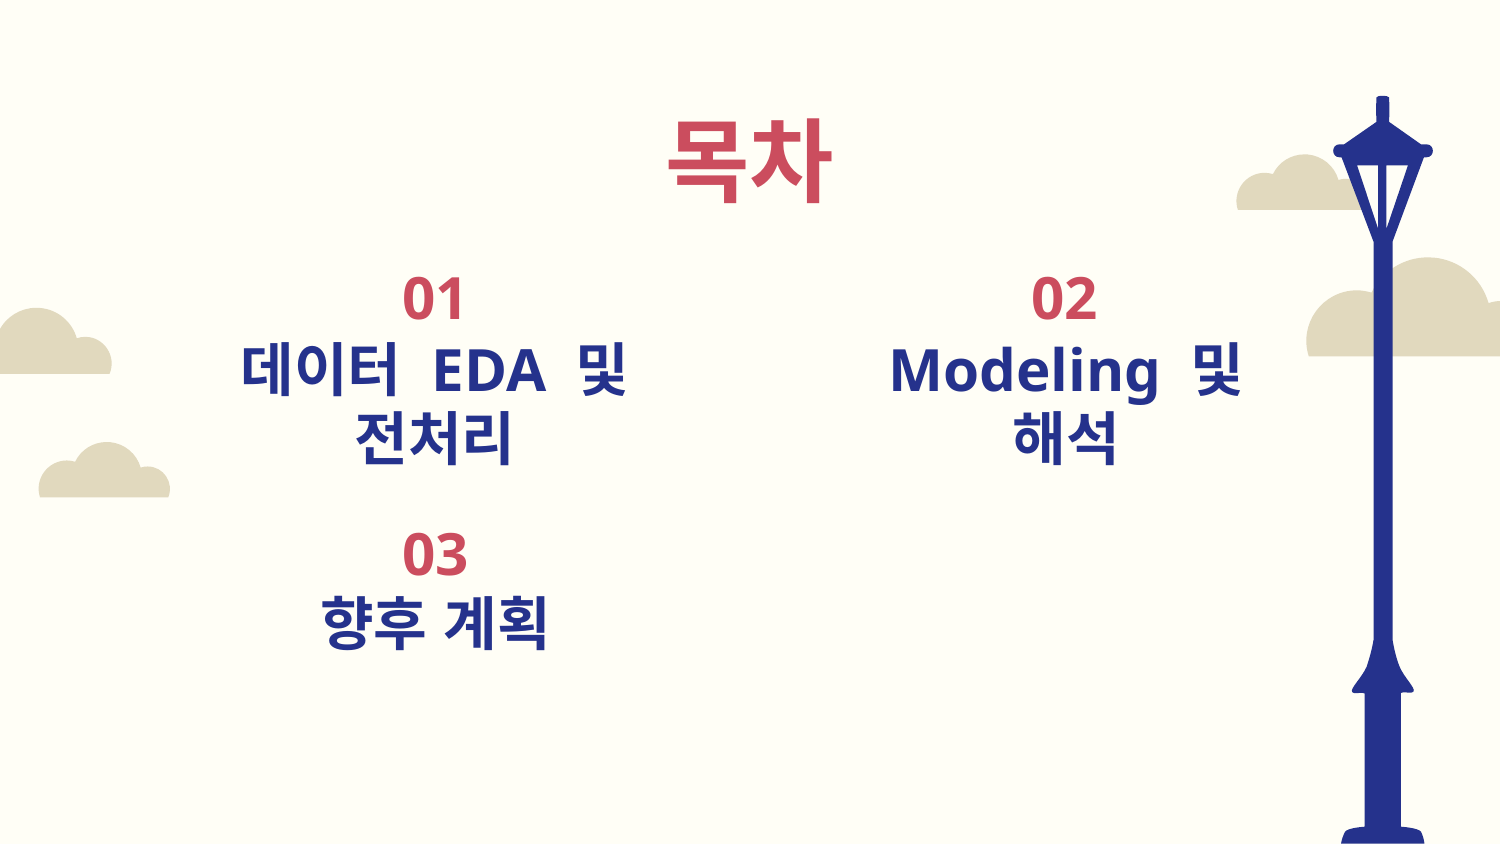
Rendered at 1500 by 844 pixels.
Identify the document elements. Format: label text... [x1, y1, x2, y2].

title 향후 계획 [227, 591, 644, 644]
title 02 [856, 257, 1273, 335]
title 데이터 EDA 및 전처리 [205, 317, 664, 389]
title 01 [227, 257, 644, 335]
title 목차 [116, 88, 1383, 183]
title Modeling 및 해석 [817, 317, 1315, 389]
title 03 [227, 513, 644, 591]
